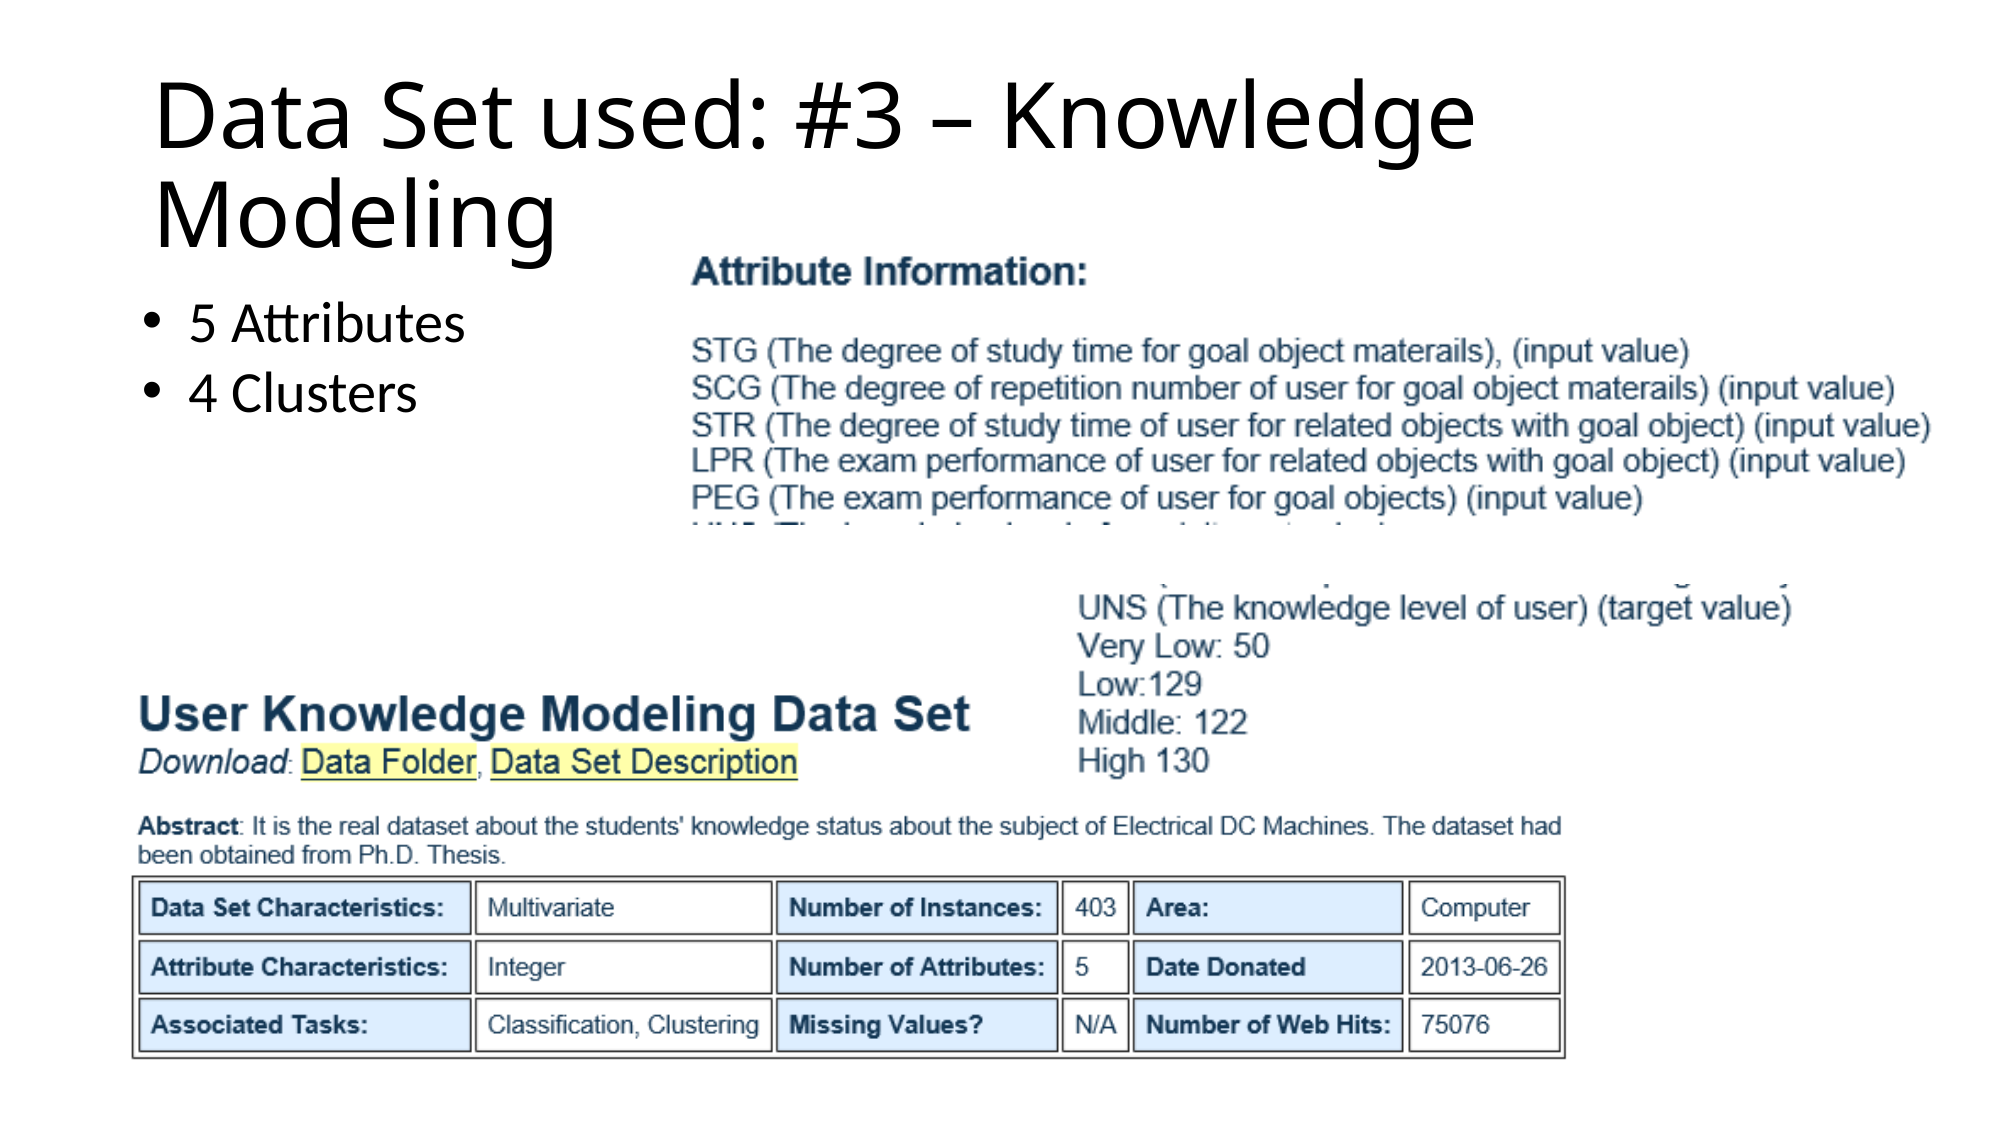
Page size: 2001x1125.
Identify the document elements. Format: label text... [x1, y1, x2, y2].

title Data Set used: #3 – Knowledge Modeling [137, 59, 1863, 278]
picture [127, 584, 1823, 1078]
text_box 5 Attributes 4 Clusters [127, 277, 581, 432]
picture [687, 244, 1949, 525]
